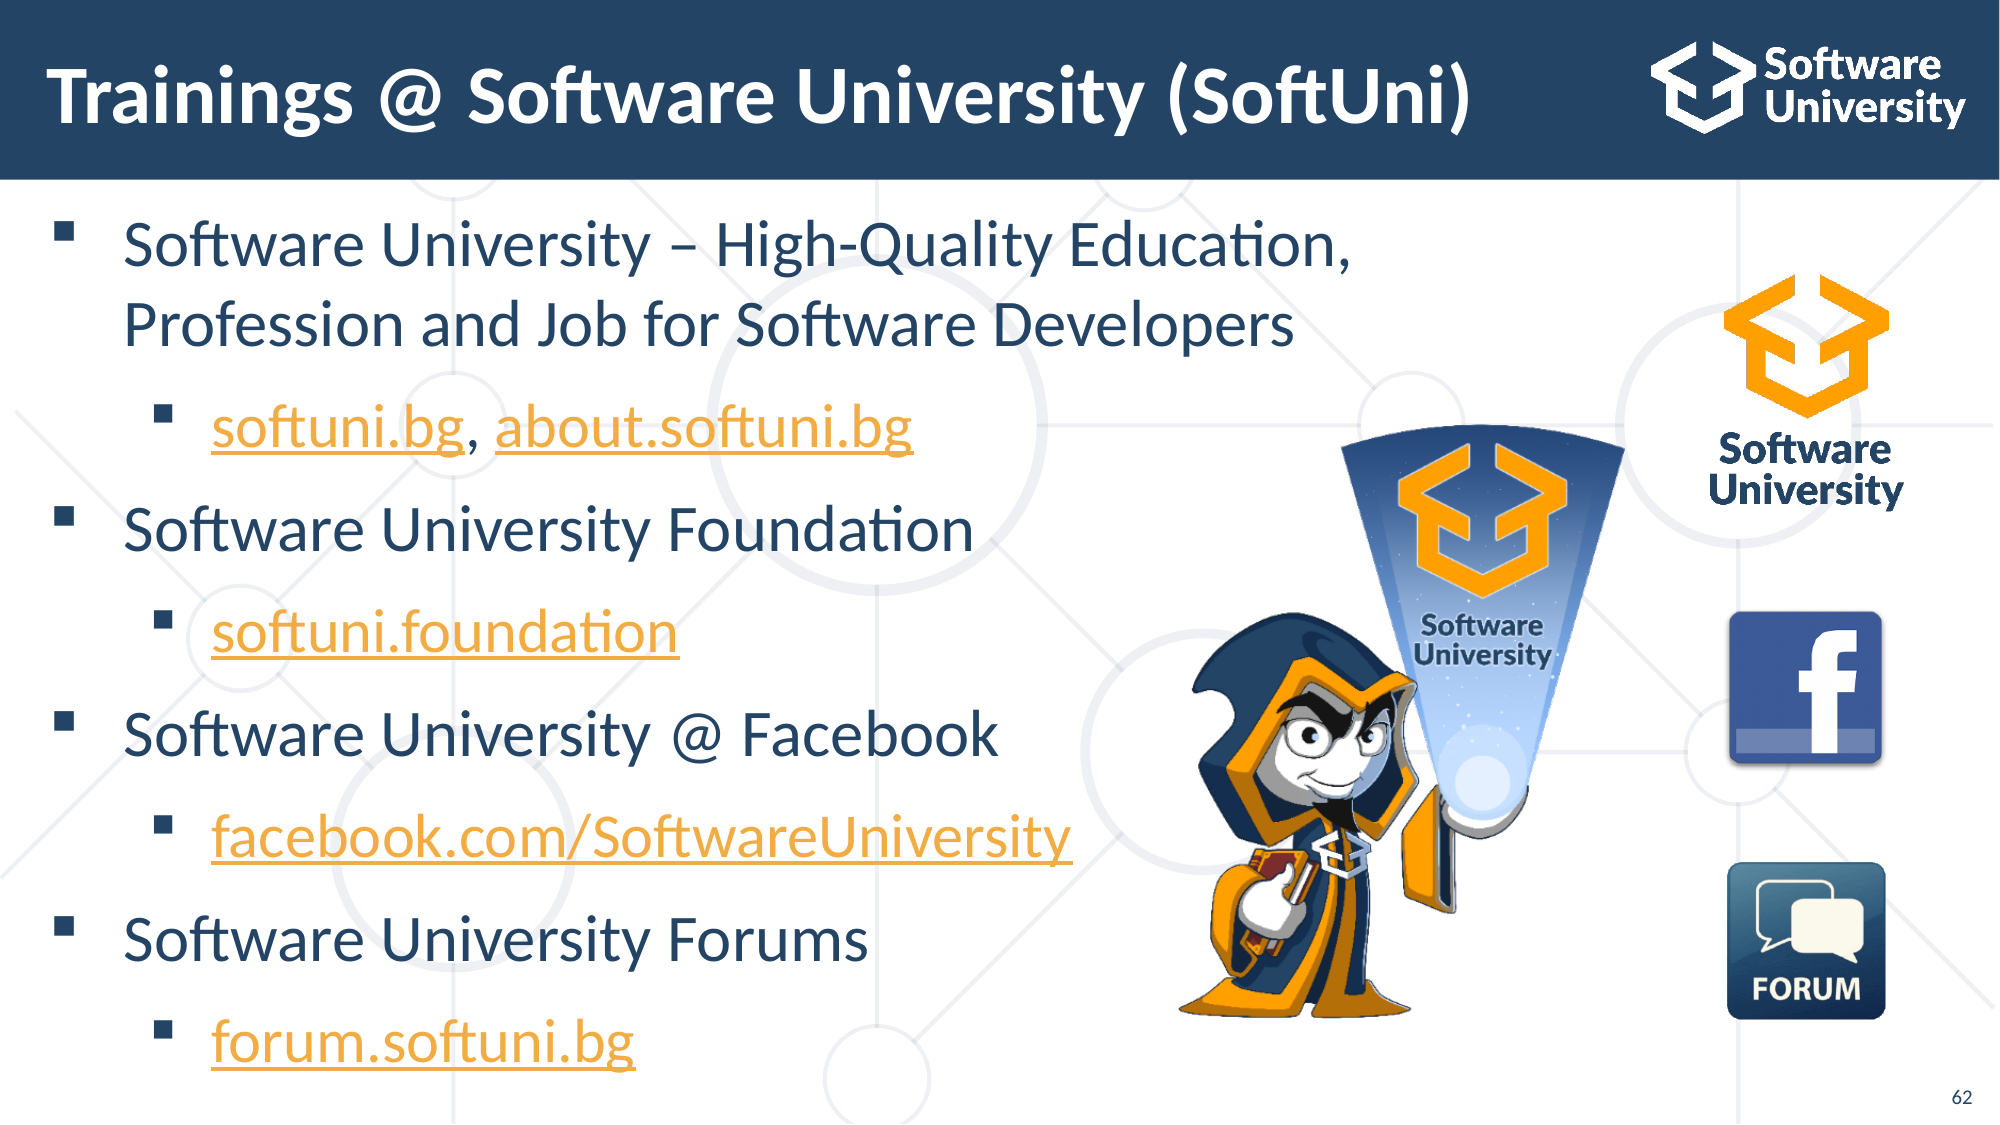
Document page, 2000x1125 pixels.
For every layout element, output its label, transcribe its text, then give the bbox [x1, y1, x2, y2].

picture [1458, 423, 1627, 1020]
list Software University – High-Quality Education, Profession and Job for Software Developers softuni.bg, about.softuni.bg Software University Foundation softuni.foundation Software University @ Facebook facebook.com/SoftwareUniversity Software University Forums forum.softuni.bg [31, 193, 1458, 1094]
picture [1707, 274, 1904, 517]
title Trainings @ Software University (SoftUni) [28, 17, 1626, 163]
picture [1726, 861, 1886, 1020]
picture [1723, 605, 1888, 773]
slide_number 62 [1927, 1067, 1988, 1117]
picture [1651, 41, 1966, 134]
